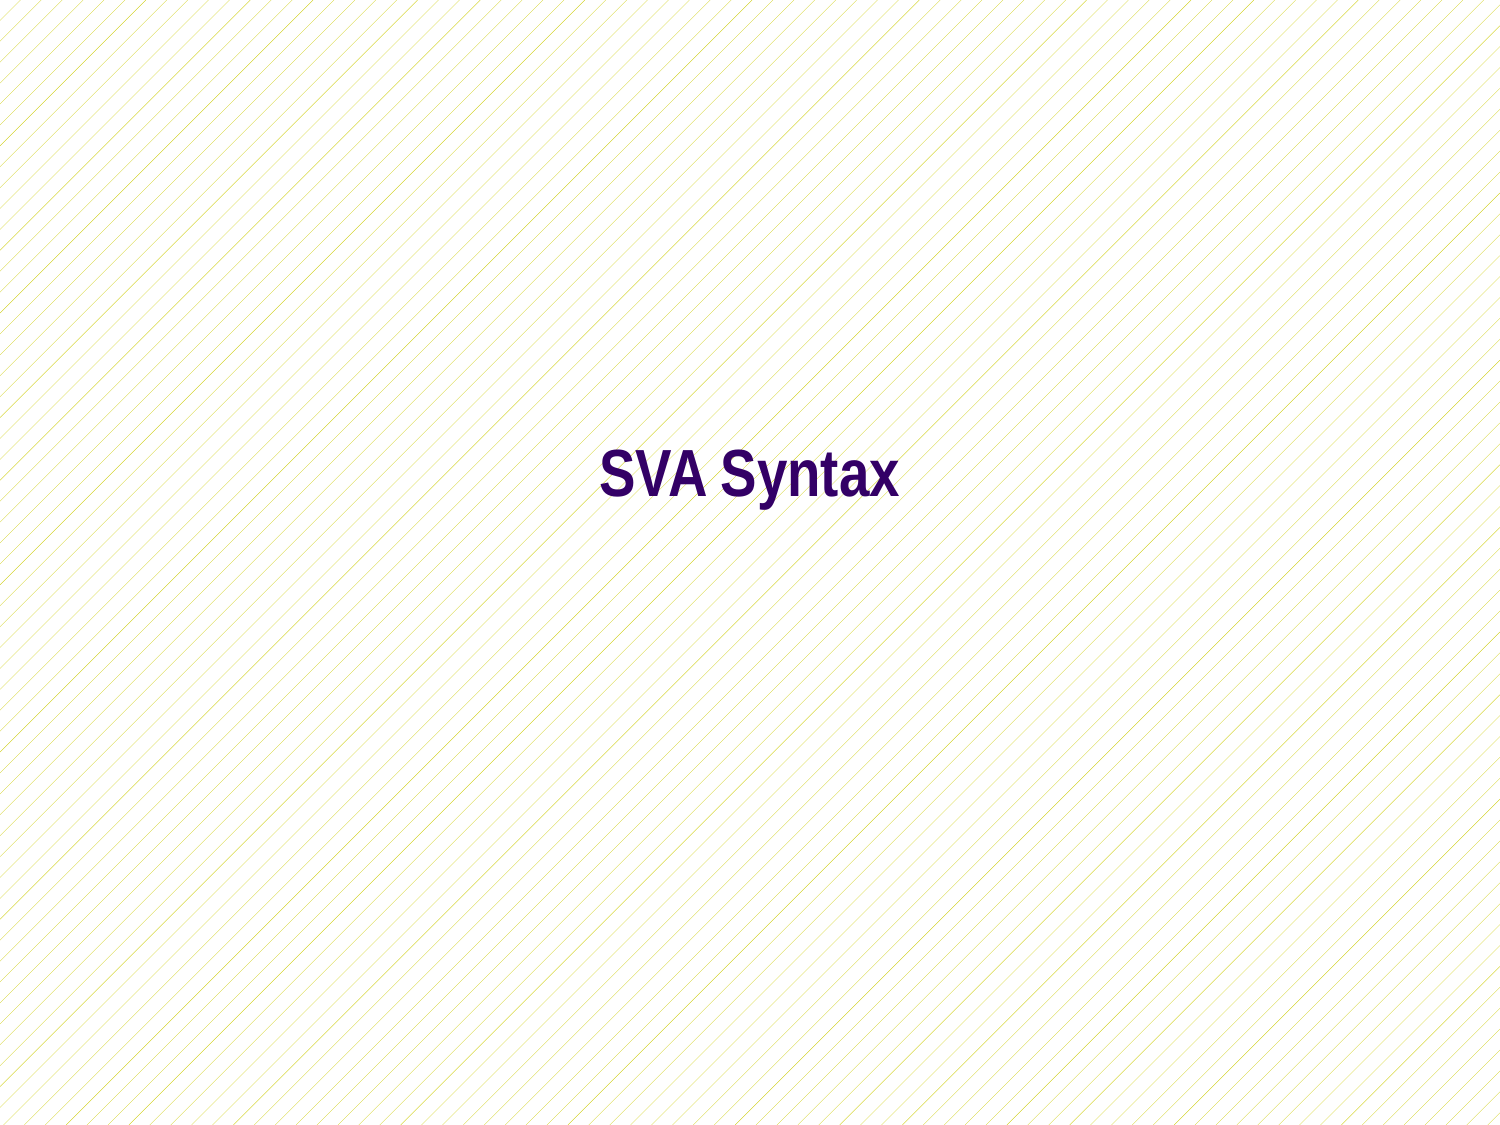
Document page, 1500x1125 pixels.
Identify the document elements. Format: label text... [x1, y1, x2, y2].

title SVA Syntax [112, 349, 1388, 591]
